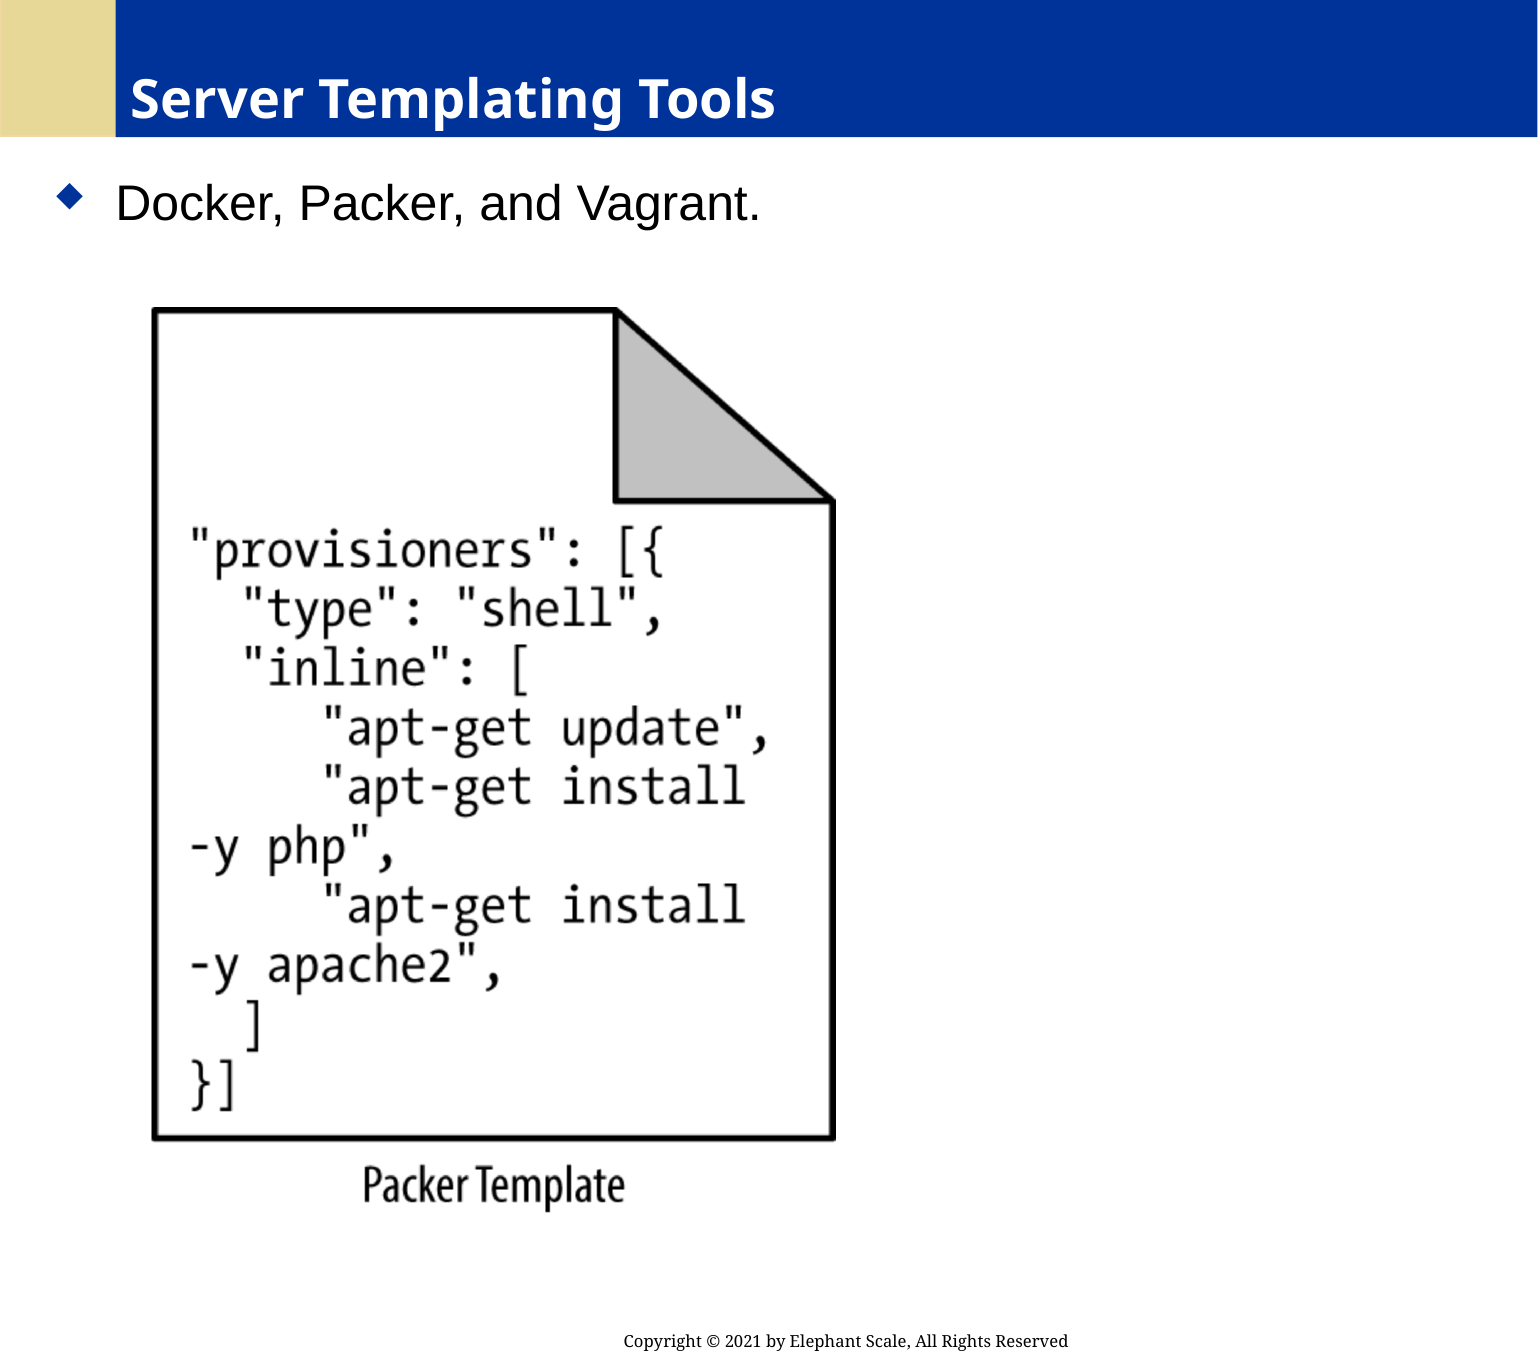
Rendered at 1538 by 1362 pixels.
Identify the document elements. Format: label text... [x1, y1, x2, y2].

picture [136, 301, 852, 1220]
text_box Copyright © 2021 by Elephant Scale, All Rights Reserved [608, 1322, 1085, 1358]
picture [0, 0, 115, 137]
list Docker, Packer, and Vagrant. [38, 162, 1500, 1284]
title Server Templating Tools [115, 0, 1538, 138]
